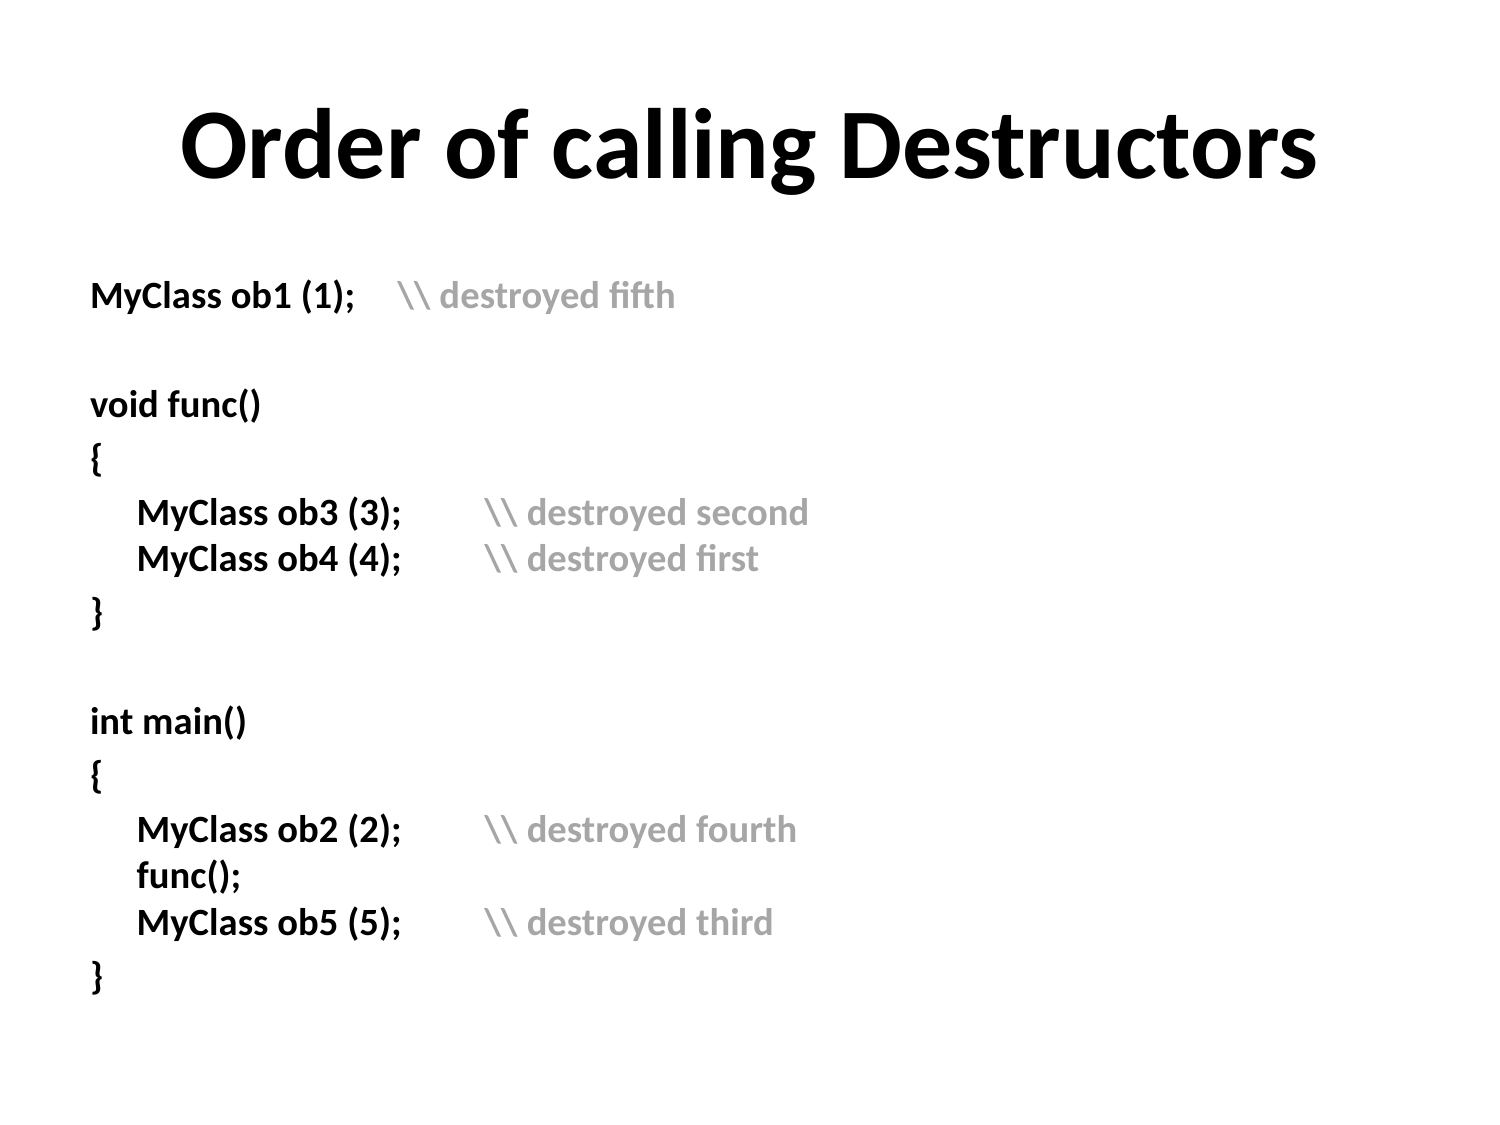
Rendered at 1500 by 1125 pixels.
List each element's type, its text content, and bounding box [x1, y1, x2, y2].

list MyClass ob1 (1); \\ destroyed fifth void func() { MyClass ob3 (3); \\ destroyed second MyClass ob4 (4); \\ destroyed first } int main() { MyClass ob2 (2); \\ destroyed fourth func(); MyClass ob5 (5); \\ destroyed third } [75, 262, 1425, 1005]
title Order of calling Destructors [75, 45, 1425, 233]
